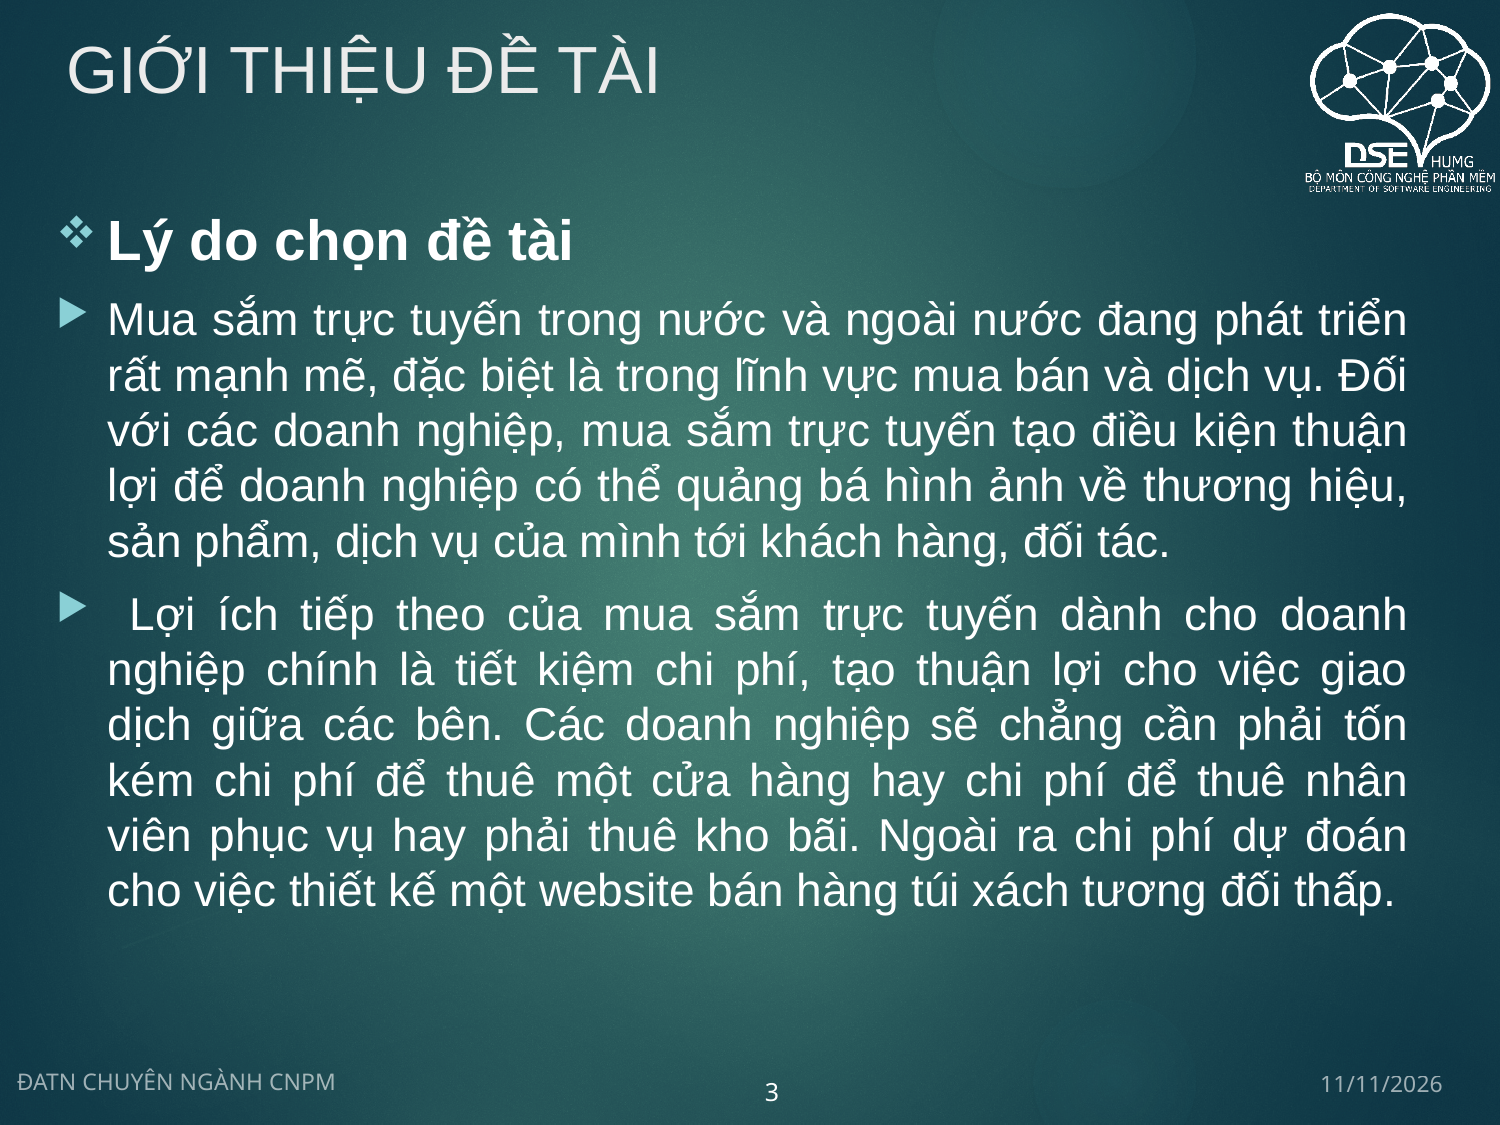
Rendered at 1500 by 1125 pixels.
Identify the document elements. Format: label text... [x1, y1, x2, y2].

list Lý do chọn đề tài Mua sắm trực tuyến trong nước và ngoài nước đang phát triển rất mạnh mẽ, đặc biệt là trong lĩnh vực mua bán và dịch vụ. Đối với các doanh nghiệp, mua sắm trực tuyến tạo điều kiện thuận lợi để doanh nghiệp có thể quảng bá hình ảnh về thương hiệu, sản phẩm, dịch vụ của mình tới khách hàng, đối tác. Lợi ích tiếp theo của mua sắm trực tuyến dành cho doanh nghiệp chính là tiết kiệm chi phí, tạo thuận lợi cho việc giao dịch giữa các bên. Các doanh nghiệp sẽ chẳng cần phải tốn kém chi phí để thuê một cửa hàng hay chi phí để thuê nhân viên phục vụ hay phải thuê kho bãi. Ngoài ra chi phí dự đoán cho việc thiết kế một website bán hàng túi xách tương đối thấp. [41, 196, 1424, 1025]
title Giới thiệu đề tài [51, 19, 1395, 165]
footer ĐATN CHUYÊN NGÀNH CNPM [1, 1068, 636, 1107]
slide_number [1305, 1062, 1492, 1107]
picture [1234, 0, 1500, 256]
slide_number 3 [750, 1068, 834, 1113]
